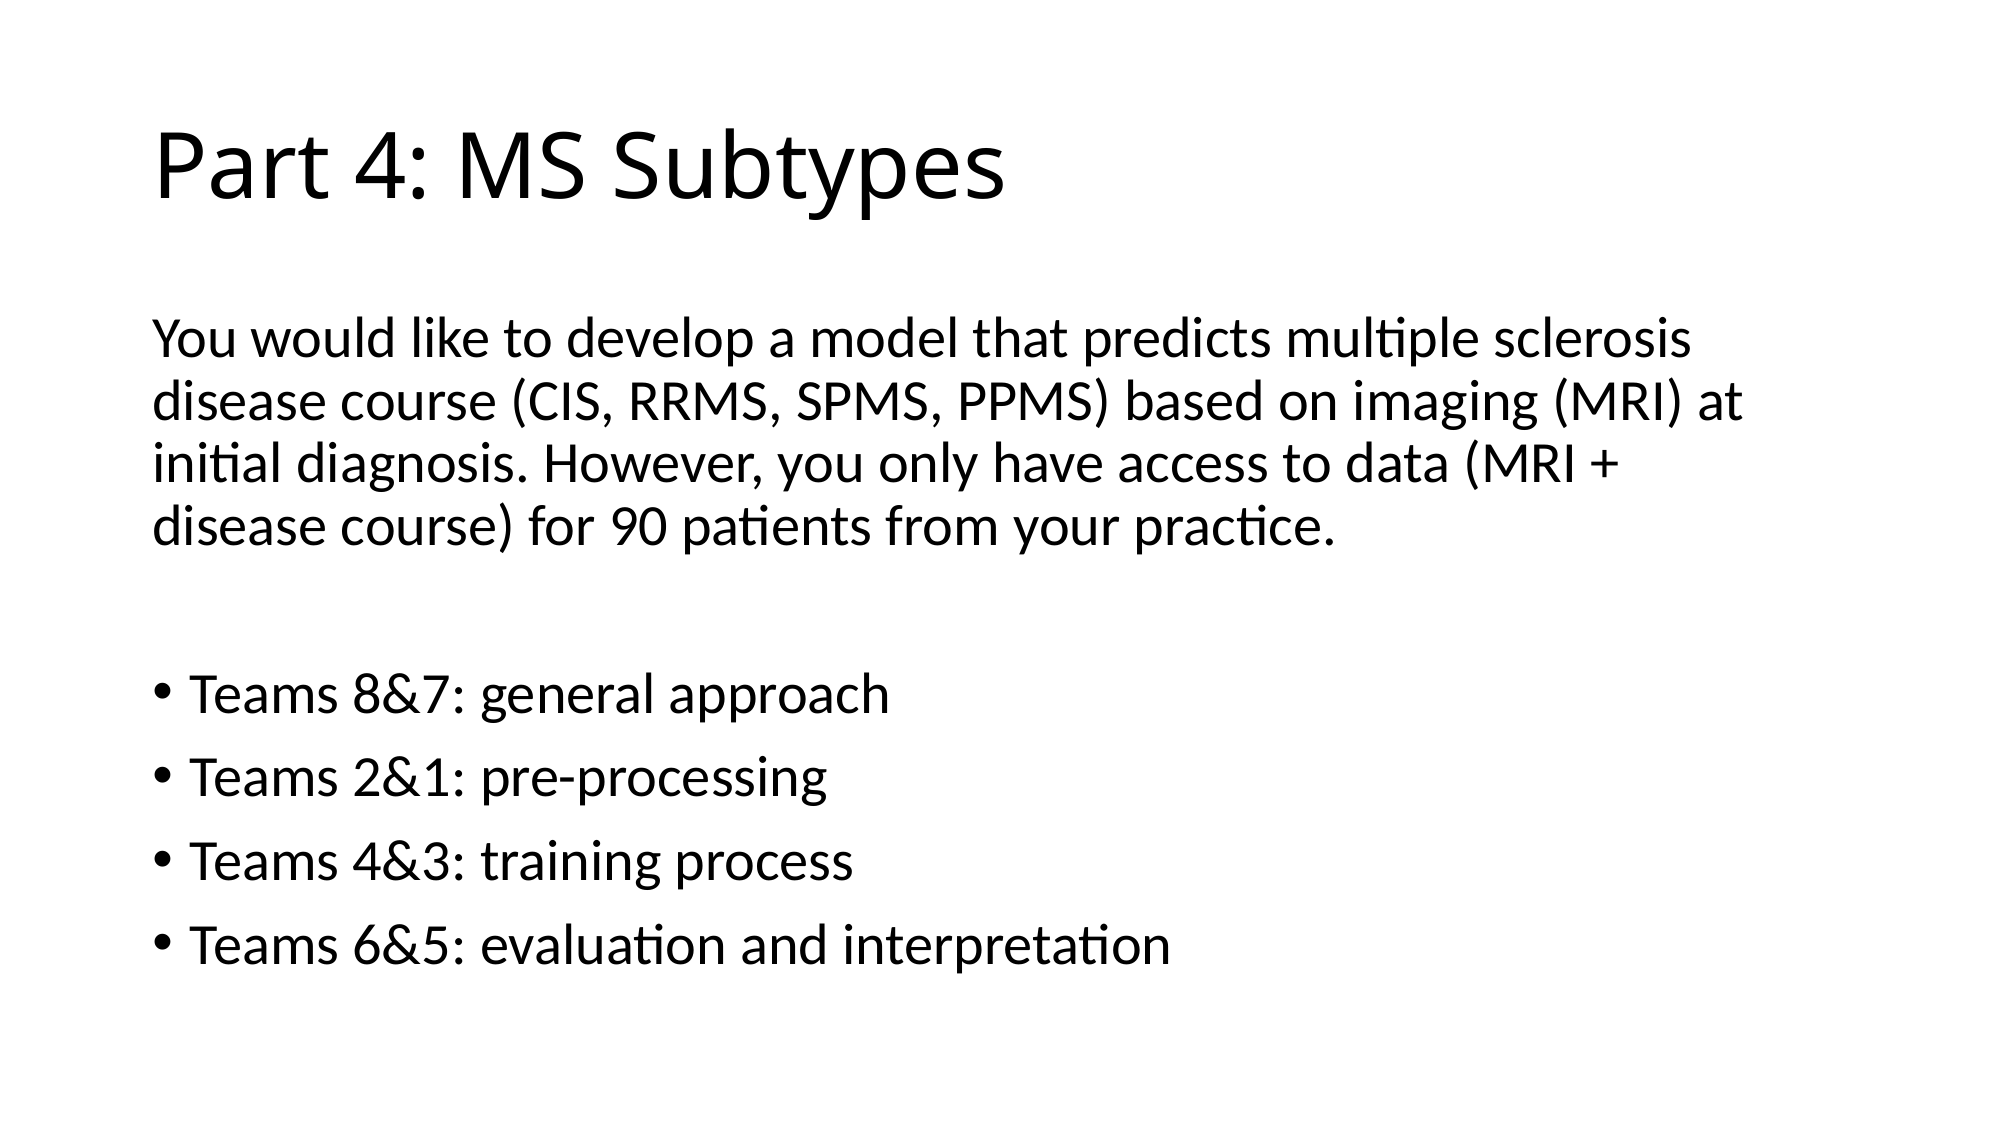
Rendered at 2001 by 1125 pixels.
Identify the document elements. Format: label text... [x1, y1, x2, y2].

title Part 4: MS Subtypes [137, 59, 1863, 278]
list You would like to develop a model that predicts multiple sclerosis disease course (CIS, RRMS, SPMS, PPMS) based on imaging (MRI) at initial diagnosis. However, you only have access to data (MRI + disease course) for 90 patients from your practice. Teams 8&7: general approach Teams 2&1: pre-processing Teams 4&3: training process Teams 6&5: evaluation and interpretation [137, 299, 1807, 1014]
